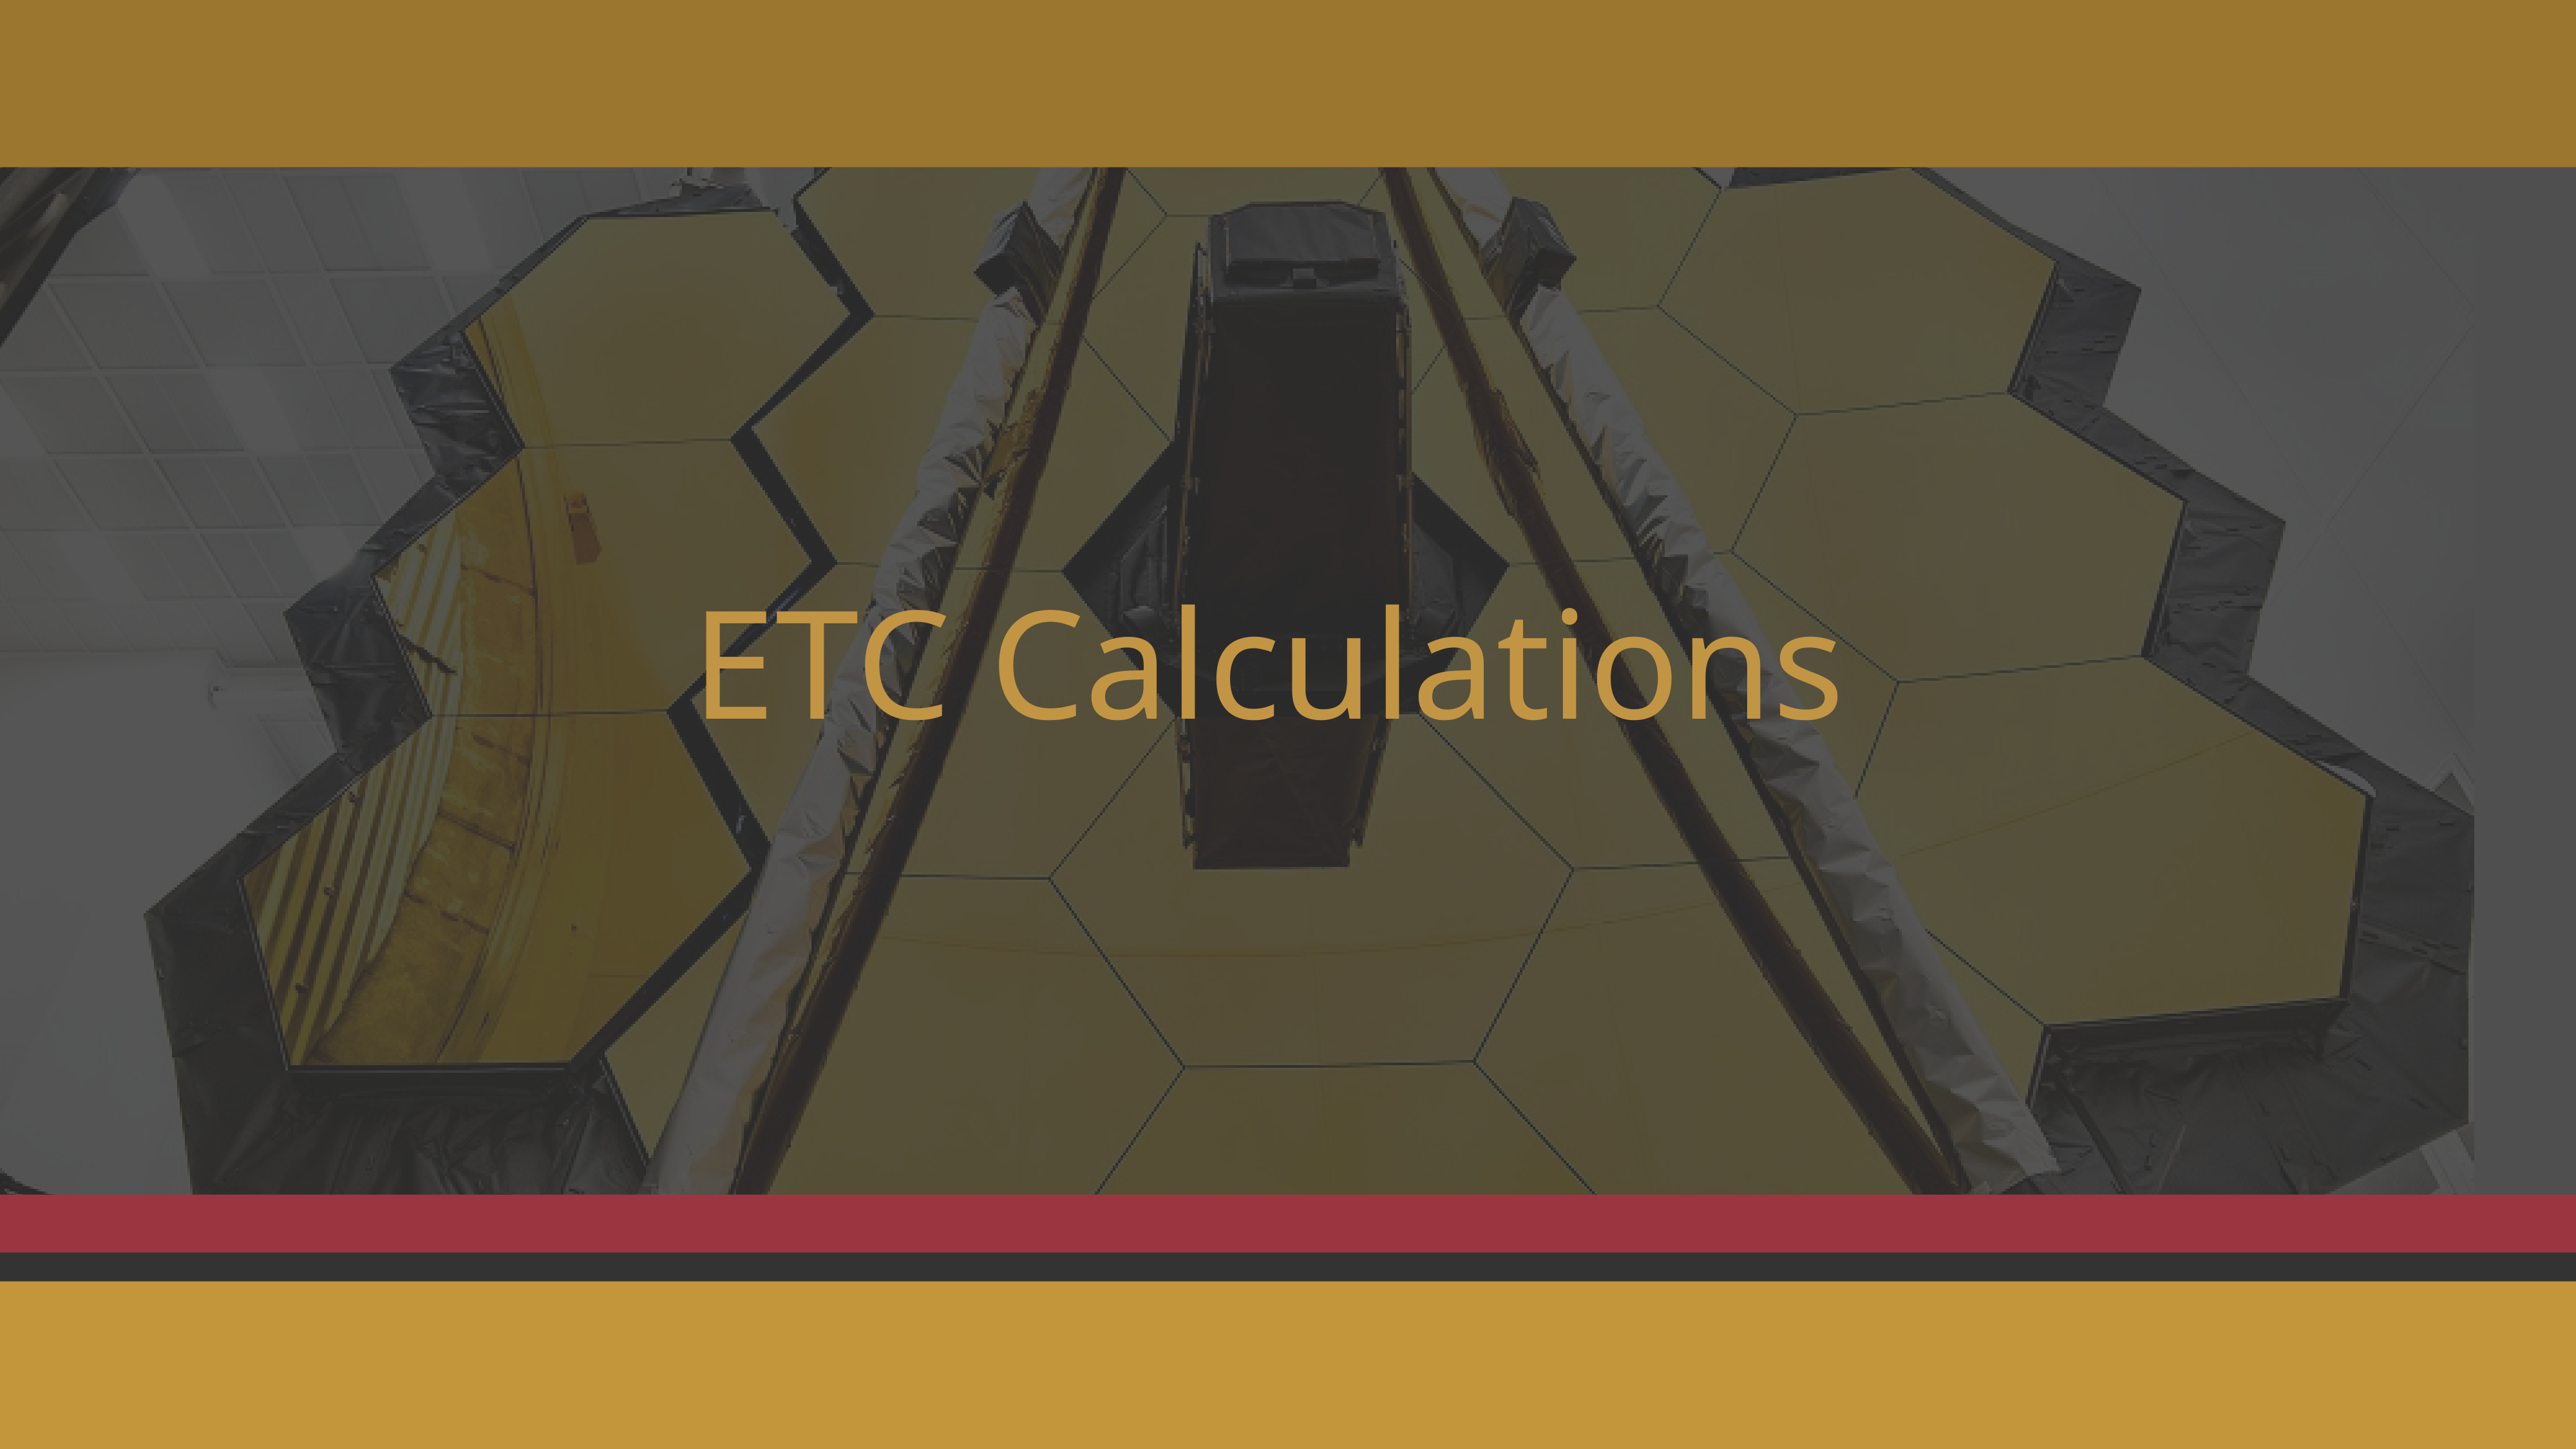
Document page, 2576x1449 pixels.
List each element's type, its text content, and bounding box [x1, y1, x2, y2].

title ETC Calculations [187, 516, 2389, 802]
